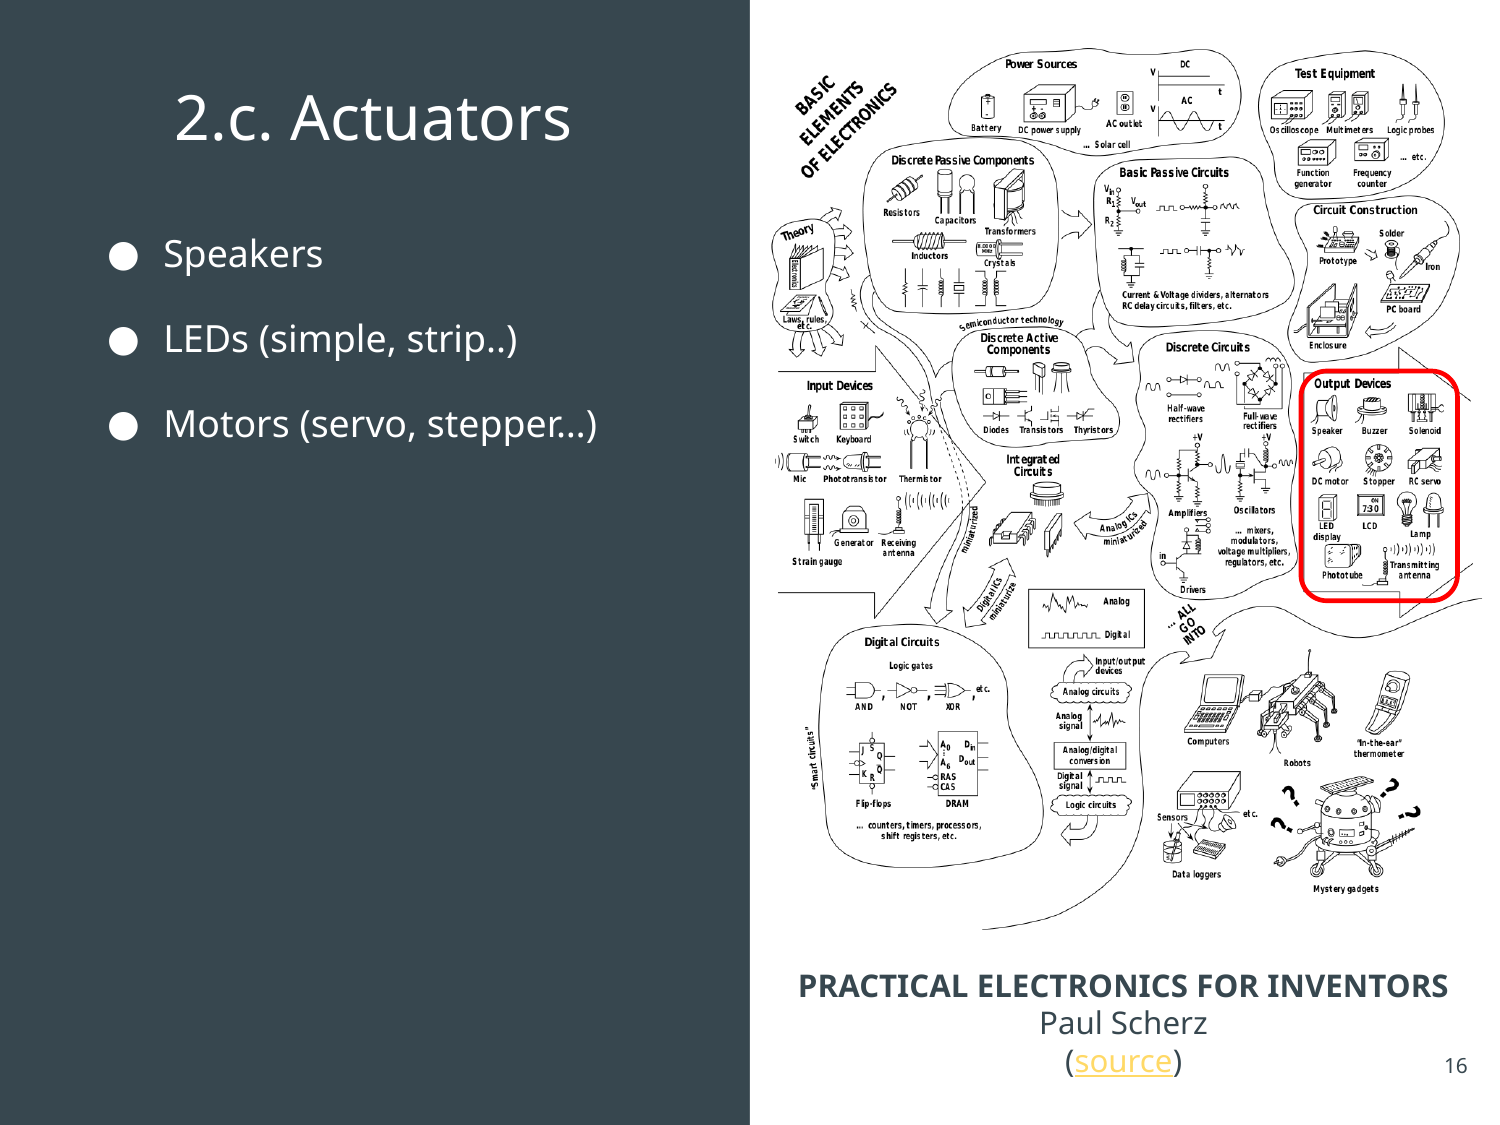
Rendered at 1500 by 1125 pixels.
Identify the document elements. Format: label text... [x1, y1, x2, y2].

title Speakers LEDs (simple, strip..) Motors (servo, stepper…) [73, 207, 640, 1061]
picture [760, 38, 1491, 935]
slide_number ‹#› [1392, 1023, 1483, 1110]
list PRACTICAL ELECTRONICS FOR INVENTORS Paul Scherz (source) [747, 934, 1500, 1116]
title 2.c. Actuators [0, 0, 748, 230]
